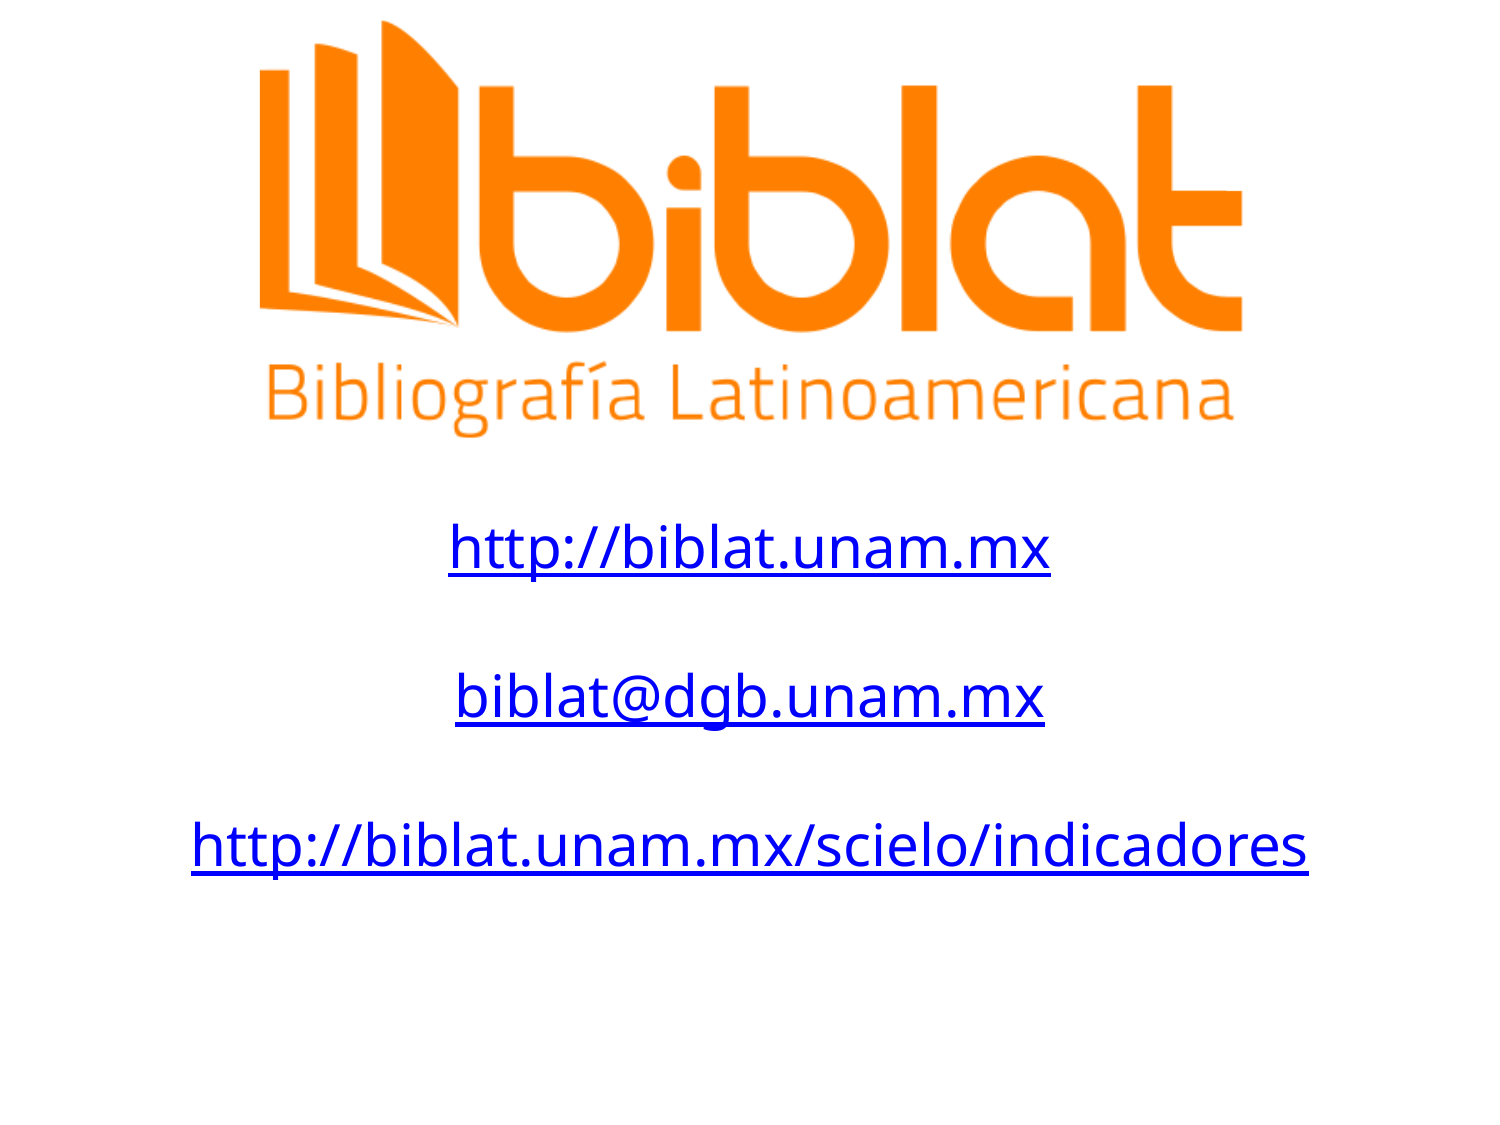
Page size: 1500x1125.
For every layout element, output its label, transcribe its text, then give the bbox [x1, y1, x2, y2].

text_box http://biblat.unam.mx biblat@dgb.unam.mx http://biblat.unam.mx/scielo/indicadores [0, 502, 1500, 1036]
picture [239, 0, 1261, 461]
